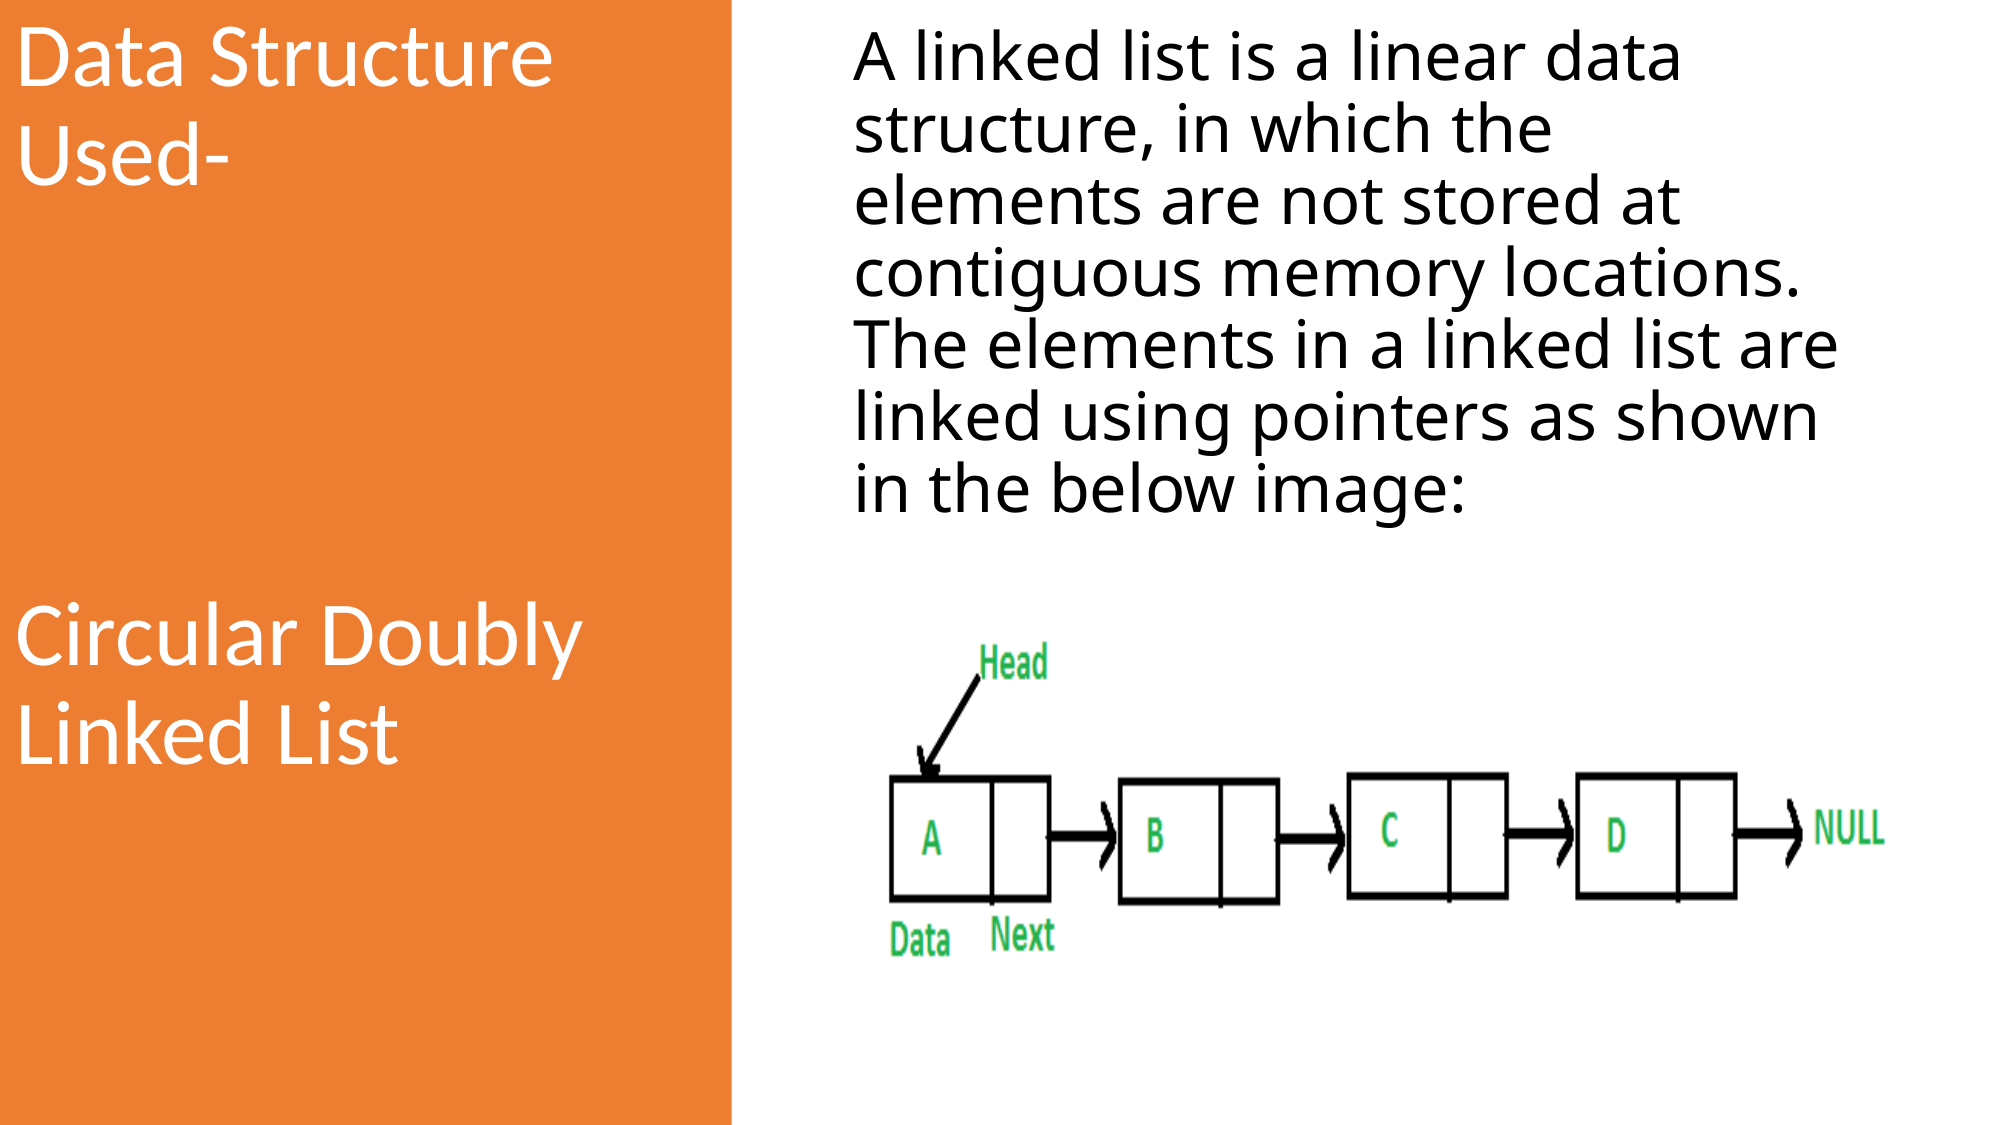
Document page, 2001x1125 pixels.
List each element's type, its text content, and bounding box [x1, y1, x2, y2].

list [789, 616, 1962, 1066]
list Data Structure Used- Circular Doubly Linked List [0, 0, 732, 1125]
title A linked list is a linear data structure, in which the elements are not stored at contiguous memory locations. The elements in a linked list are linked using pointers as shown in the below image: [838, 59, 1863, 491]
